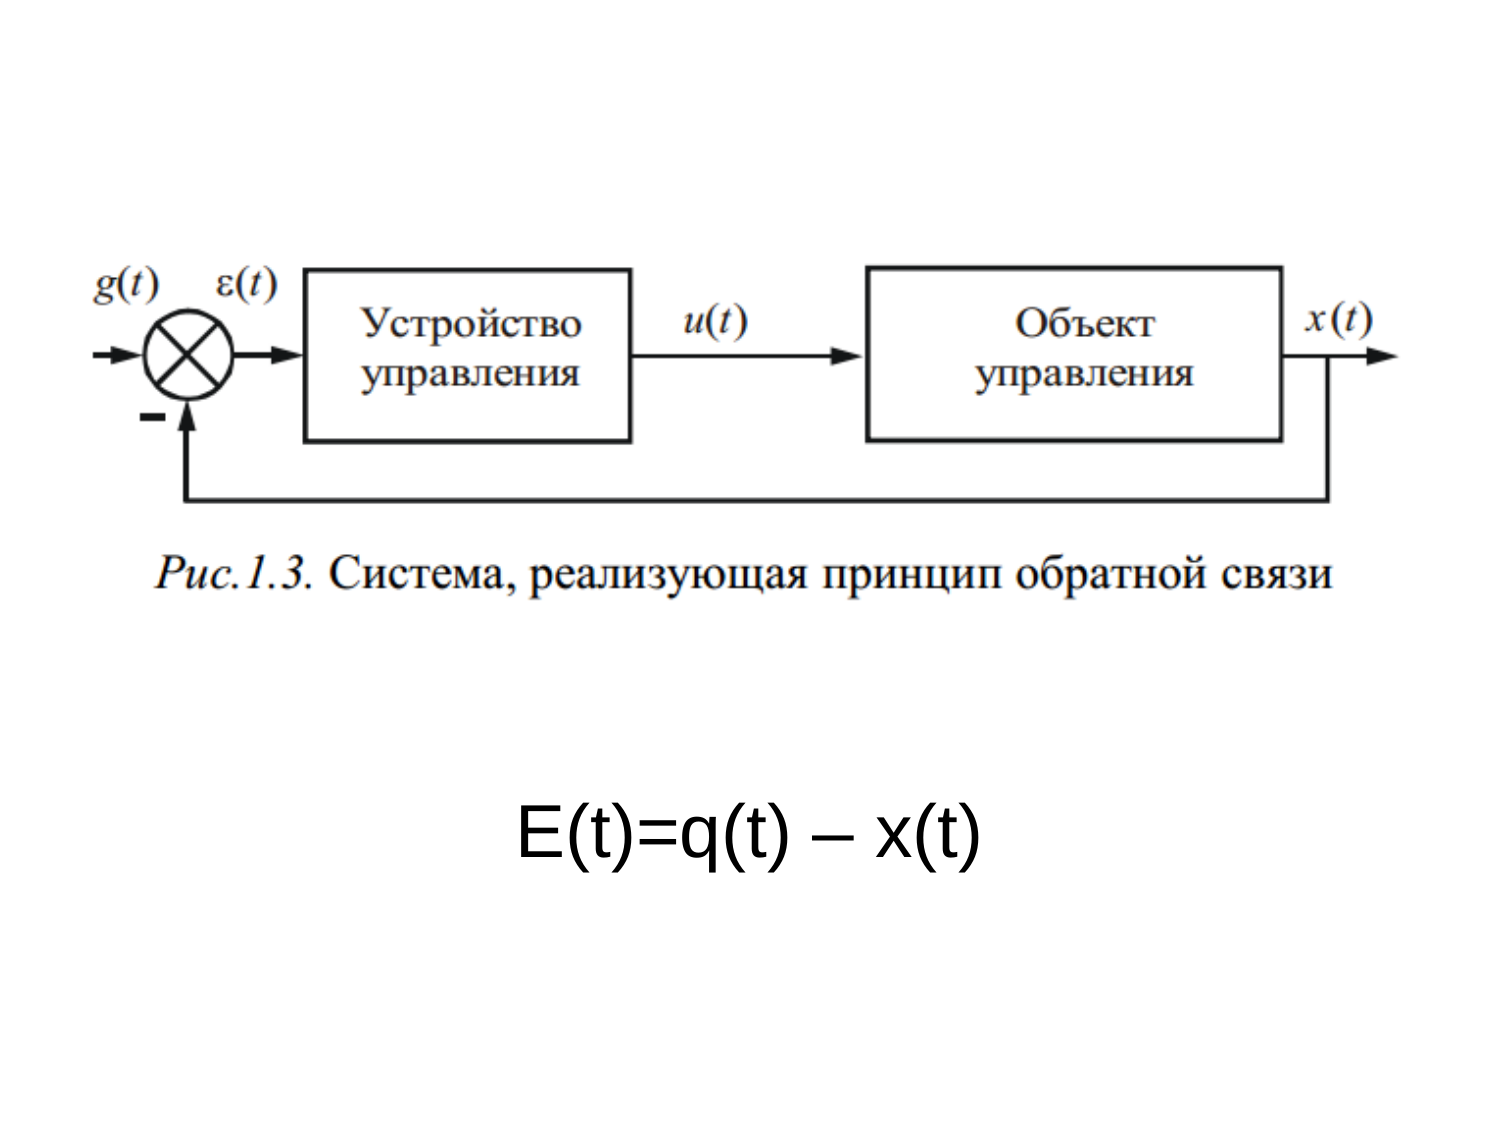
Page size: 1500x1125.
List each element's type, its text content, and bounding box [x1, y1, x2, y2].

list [64, 219, 1424, 620]
text_box E(t)=q(t) – x(t) [0, 775, 1500, 880]
